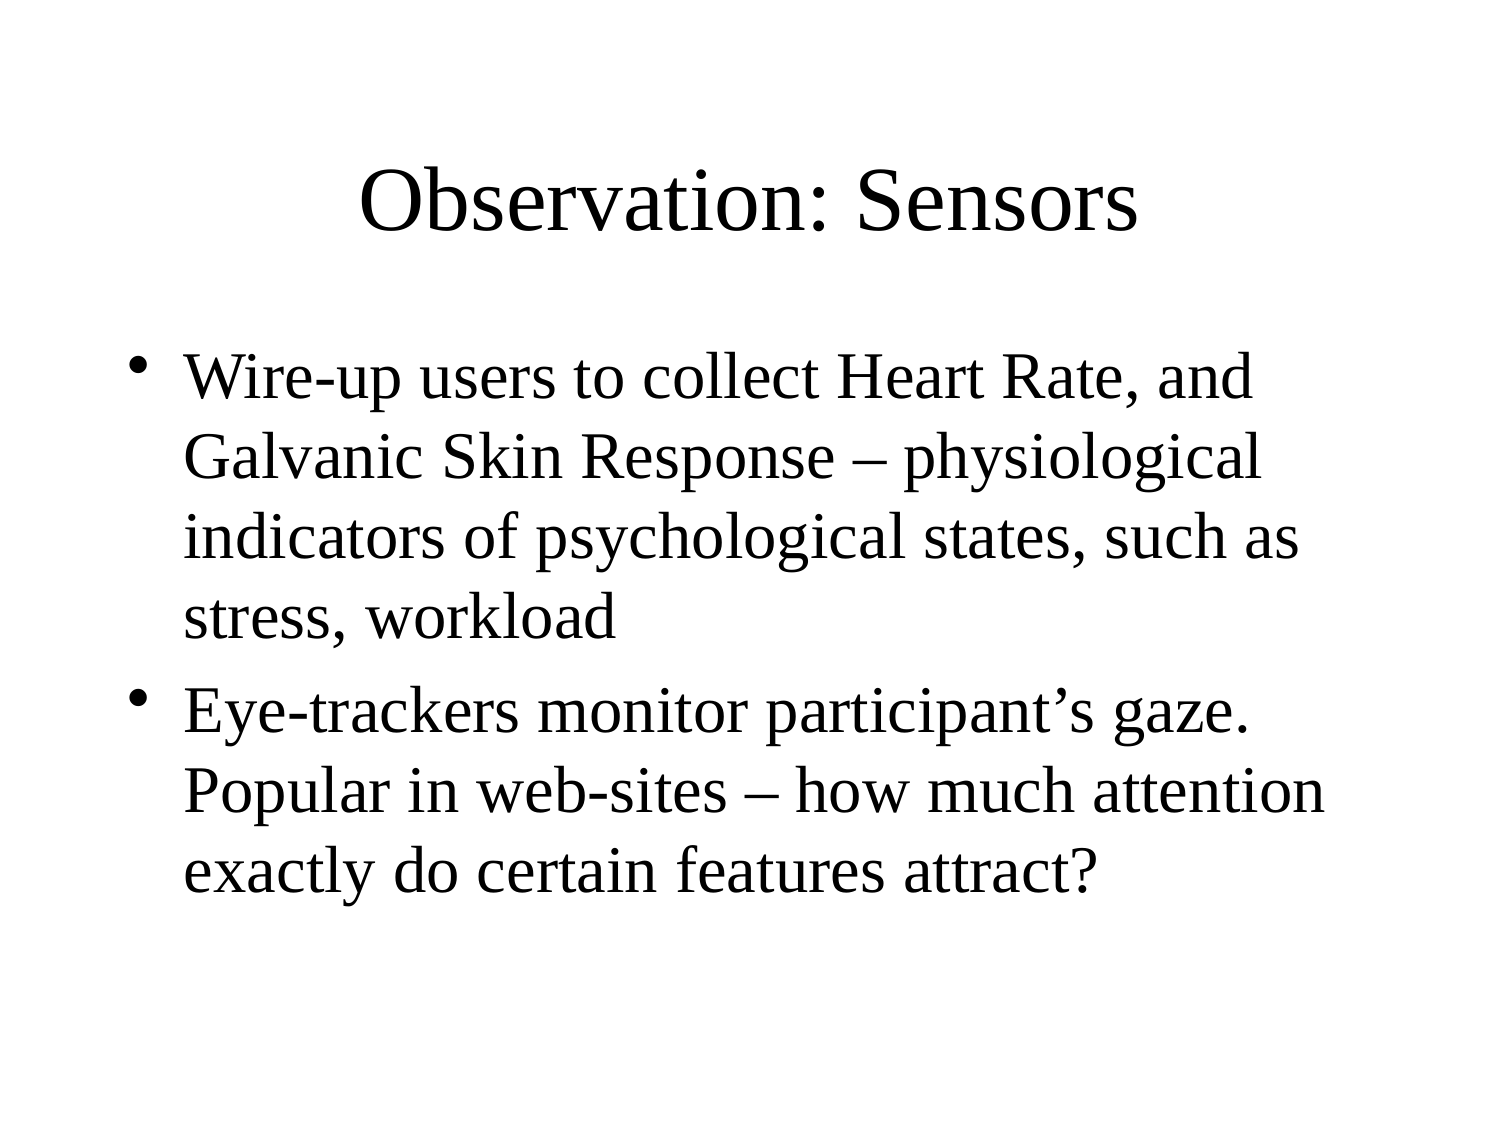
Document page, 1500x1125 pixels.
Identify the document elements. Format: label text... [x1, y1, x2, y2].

title Observation: Sensors [112, 99, 1388, 288]
list Wire-up users to collect Heart Rate, and Galvanic Skin Response – physiological indicators of psychological states, such as stress, workload Eye-trackers monitor participant’s gaze. Popular in web-sites – how much attention exactly do certain features attract? [112, 324, 1388, 1000]
